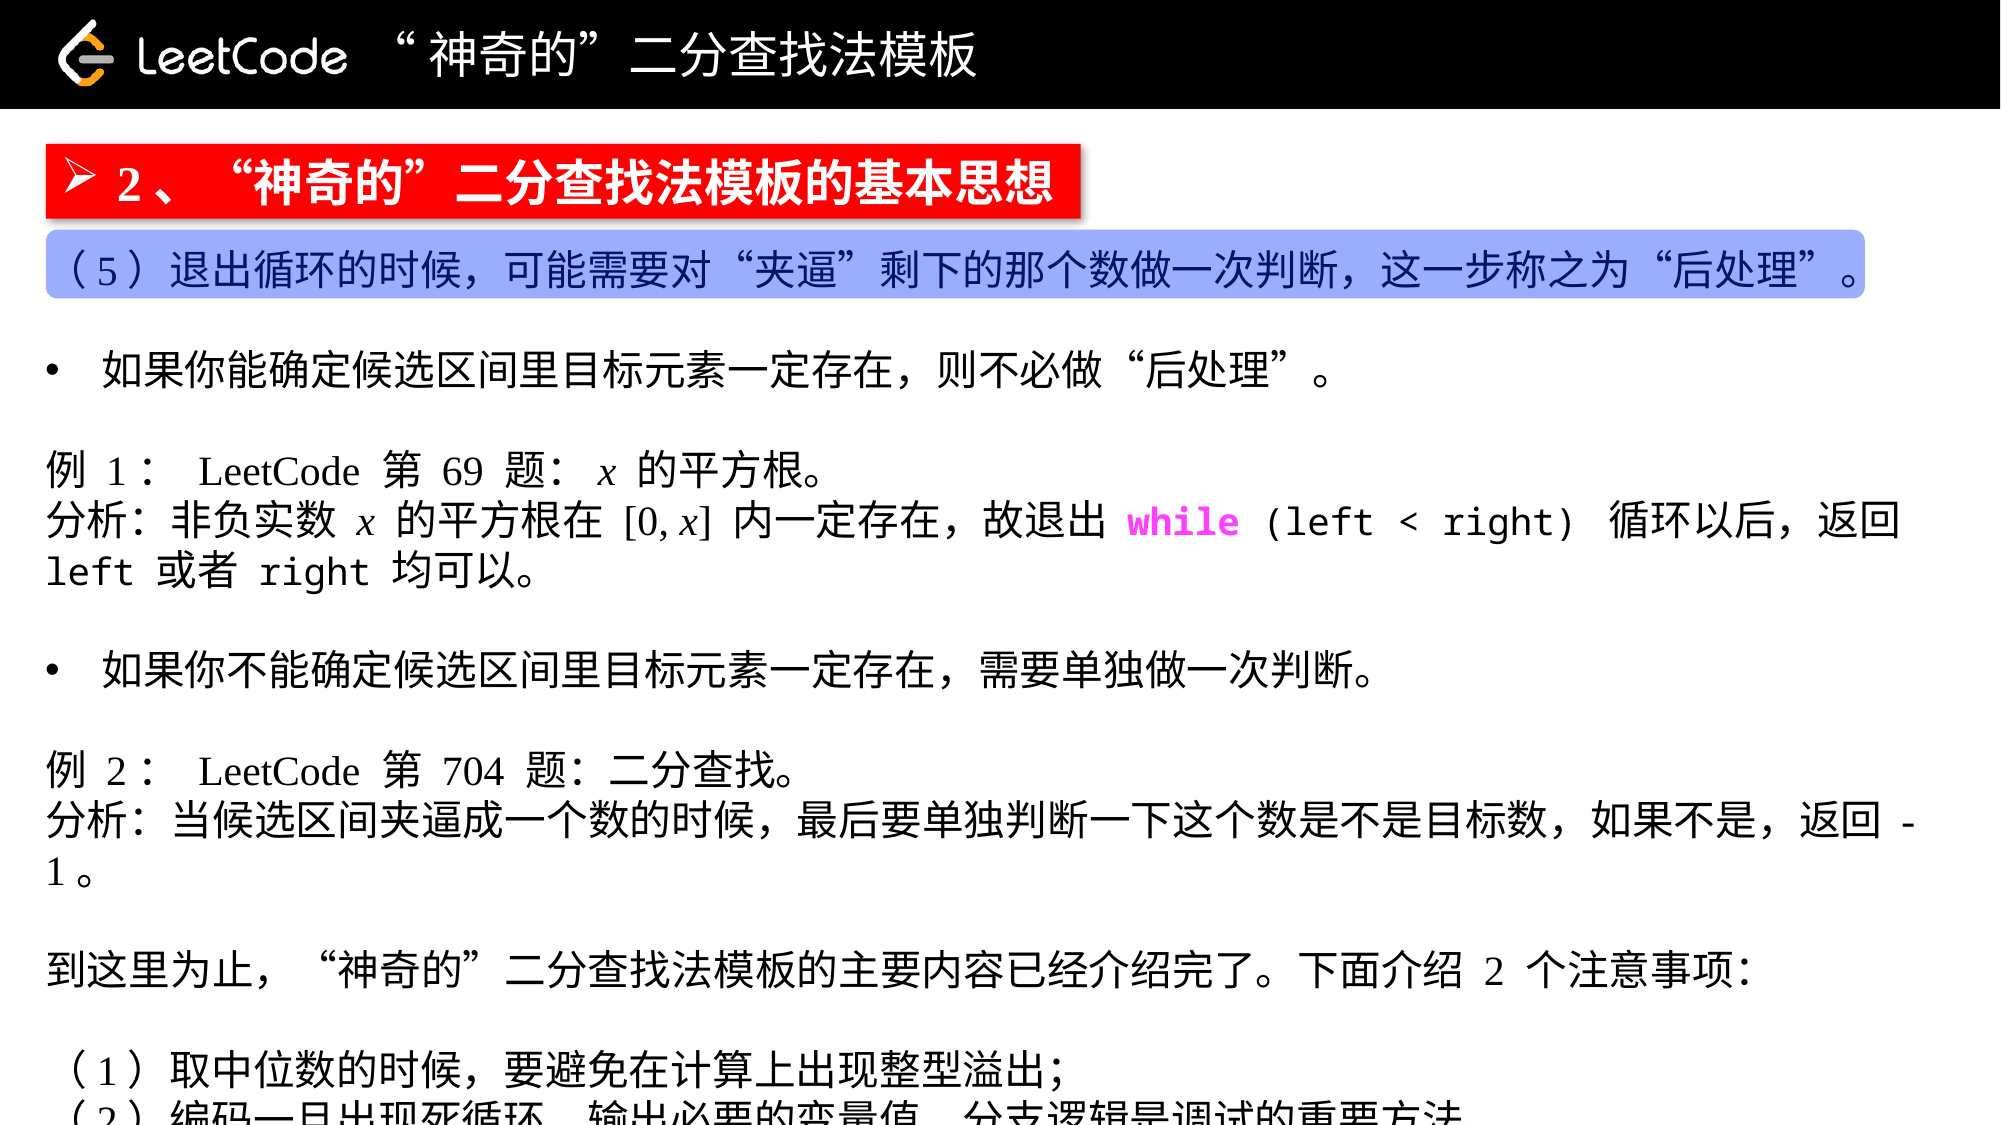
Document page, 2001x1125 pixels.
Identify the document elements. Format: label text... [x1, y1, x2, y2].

text_box （5）退出循环的时候，可能需要对“夹逼”剩下的那个数做一次判断，这一步称之为“后处理”。 如果你能确定候选区间里目标元素一定存在，则不必做“后处理”。 例 1： LeetCode 第 69 题：x 的平方根。 分析：非负实数 x 的平方根在 [0, x] 内一定存在，故退出 while (left < right) 循环以后，返回 left 或者 right 均可以。 如果你不能确定候选区间里目标元素一定存在，需要单独做一次判断。 例 2： LeetCode 第 704 题：二分查找。 分析：当候选区间夹逼成一个数的时候，最后要单独判断一下这个数是不是目标数，如果不是，返回 -1。 到这里为止，“神奇的”二分查找法模板的主要内容已经介绍完了。下面介绍 2 个注意事项： （1）取中位数的时候，要避免在计算上出现整型溢出； （2）编码一旦出现死循环，输出必要的变量值、分支逻辑是调试的重要方法。 [30, 236, 1972, 1125]
text_box [44, 228, 1867, 300]
text_box “神奇的”二分查找法模板 [351, 16, 994, 92]
picture [57, 14, 347, 100]
text_box 2、“神奇的”二分查找法模板的基本思想 [45, 143, 1081, 219]
